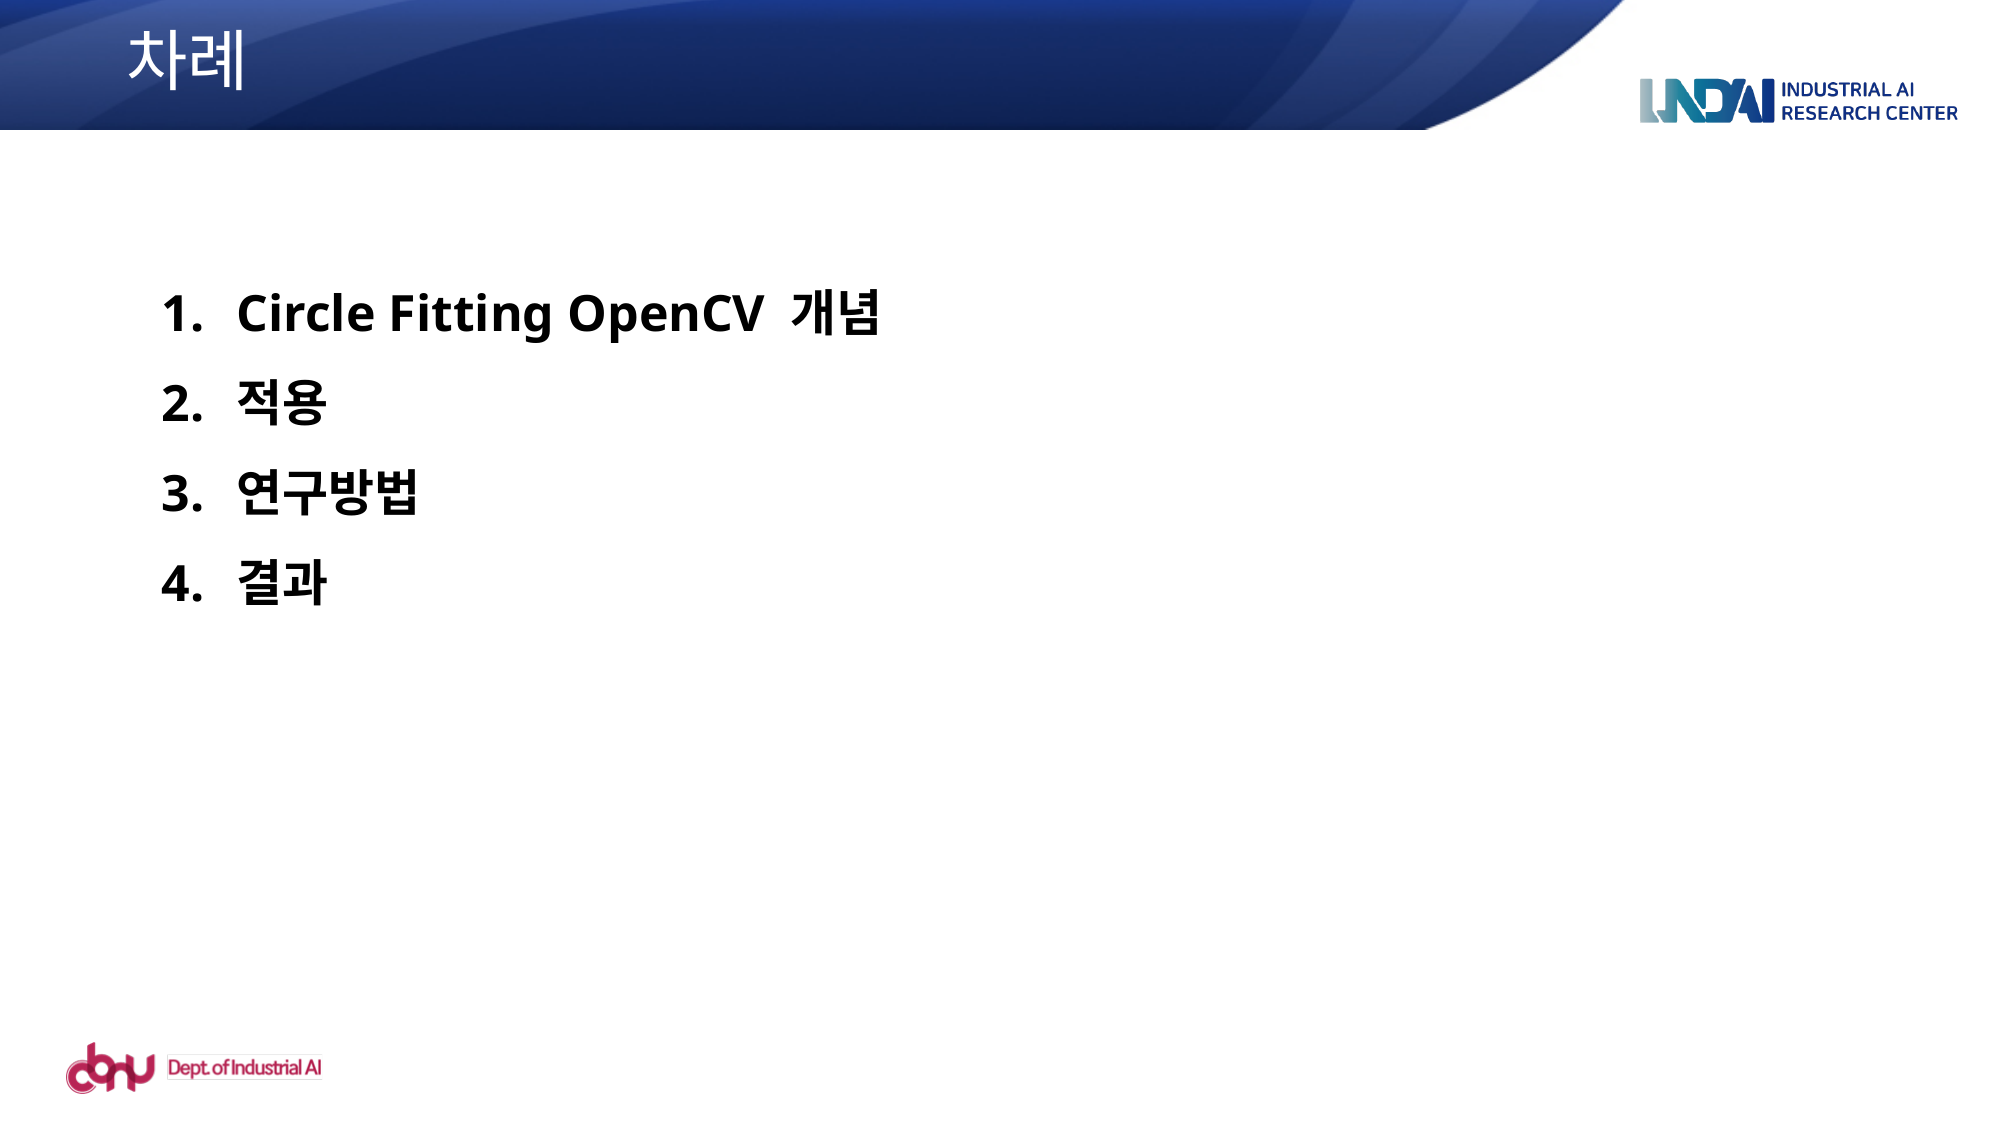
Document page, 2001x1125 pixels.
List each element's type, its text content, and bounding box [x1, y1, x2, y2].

text_box 차례 [111, 20, 932, 126]
text_box Circle Fitting OpenCV 개념 적용 연구방법 결과 [146, 244, 1158, 949]
picture [0, 0, 2000, 130]
picture [66, 1042, 333, 1094]
